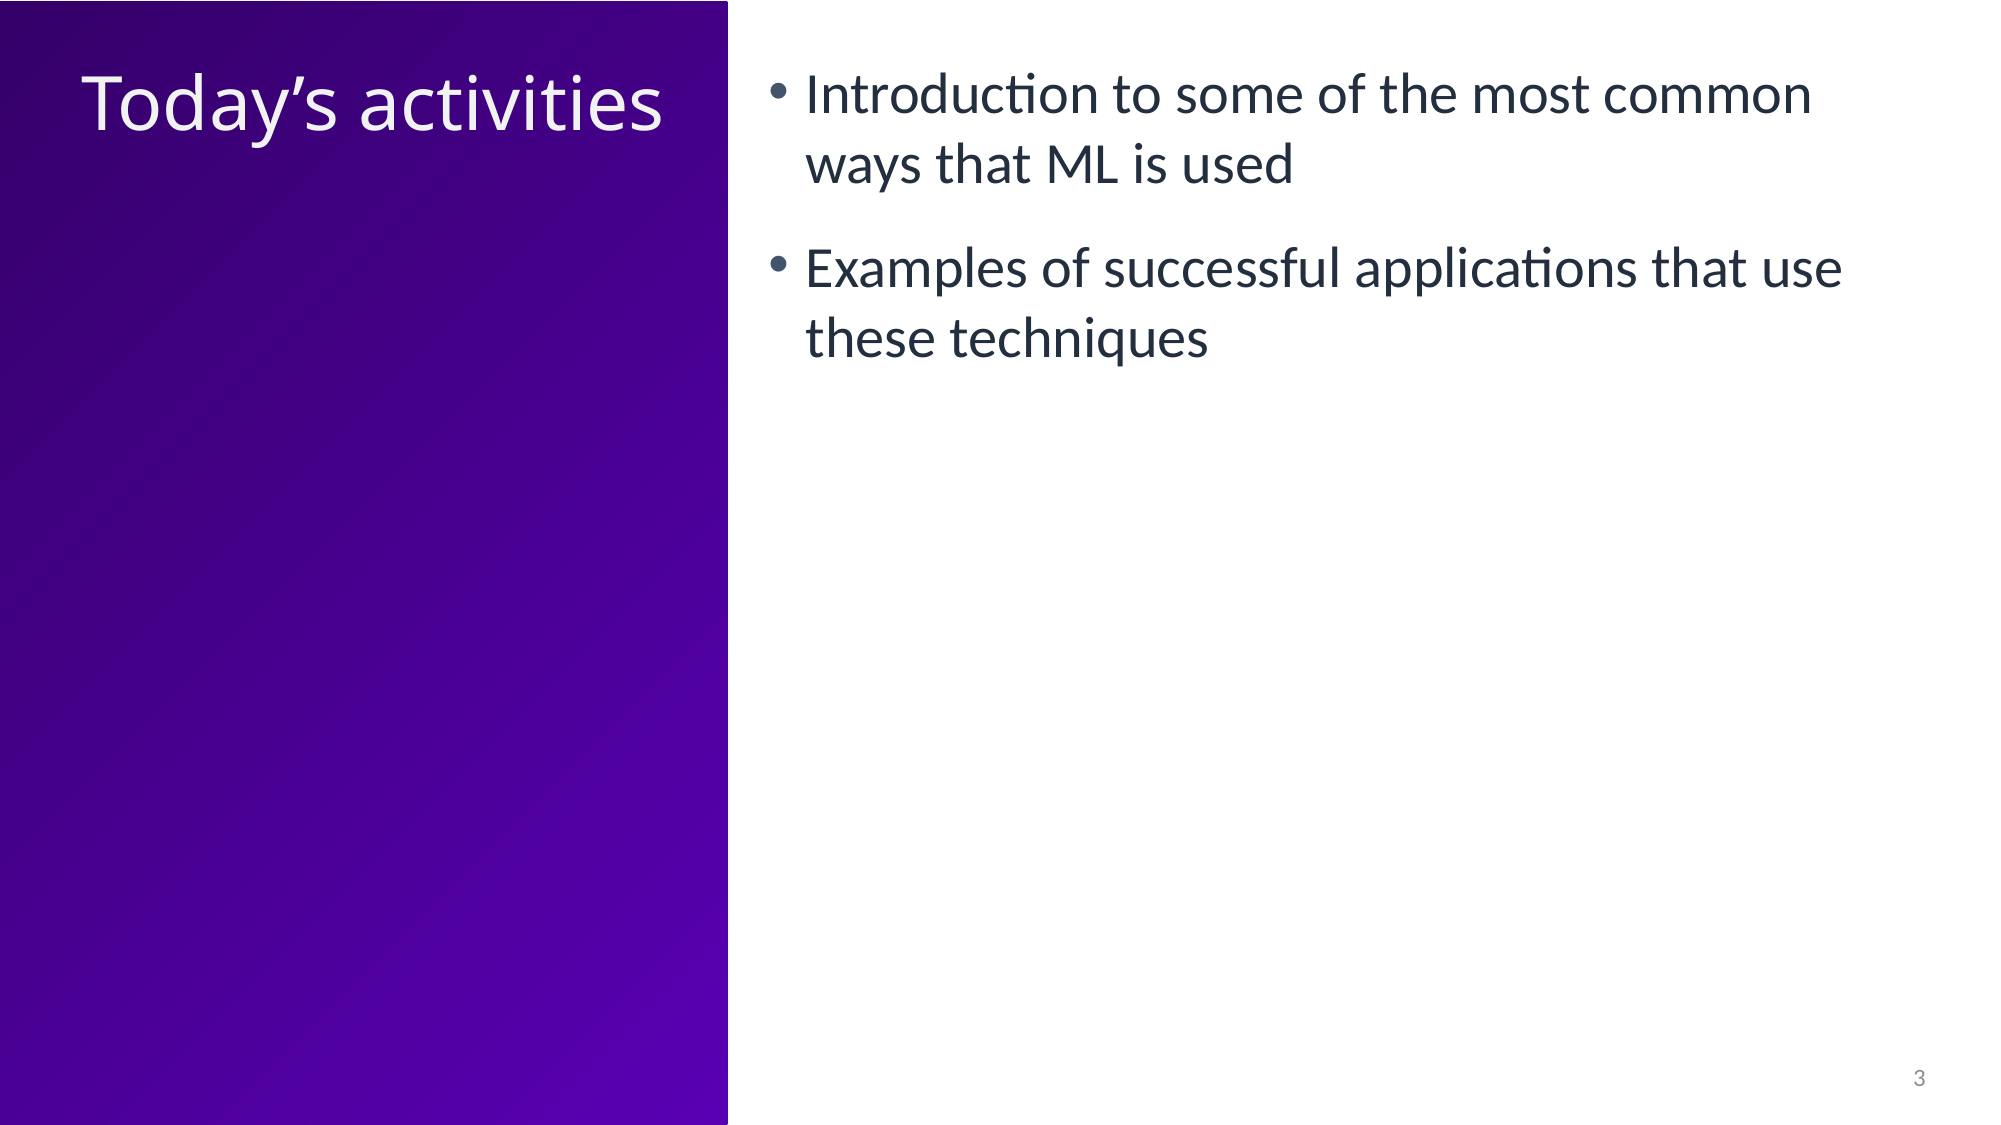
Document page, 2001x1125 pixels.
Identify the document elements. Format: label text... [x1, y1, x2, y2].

title Today’s activities [39, 47, 707, 355]
slide_number 3 [1861, 1057, 1941, 1095]
list Introduction to some of the most common ways that ML is used Examples of successful applications that use these techniques [753, 47, 1941, 1056]
